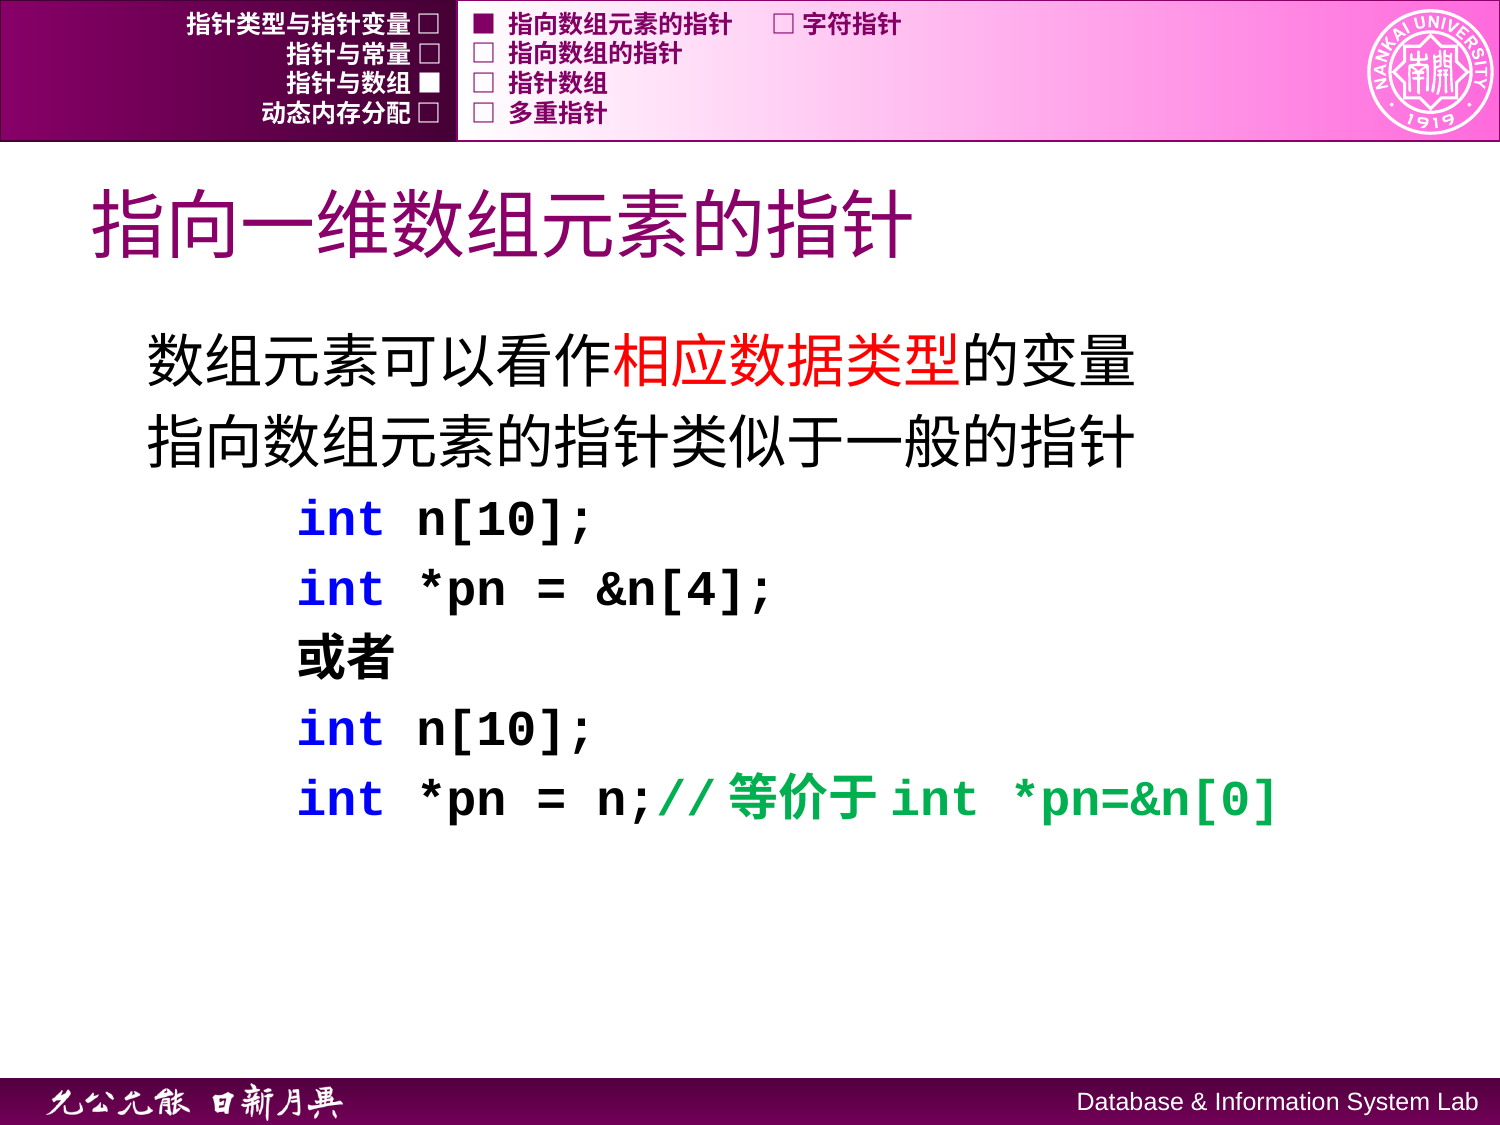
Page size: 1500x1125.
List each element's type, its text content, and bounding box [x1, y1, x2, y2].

title 指向一维数组元素的指针 [74, 163, 1426, 282]
text_box □ 多重指针 [455, 95, 1361, 129]
picture [35, 1081, 356, 1122]
text_box ■ 指向数组元素的指针 □ 字符指针 [455, 7, 1361, 36]
text_box 指针与常量 □ [0, 36, 455, 66]
text_box 指针与数组 ■ [0, 66, 455, 95]
text_box 指针类型与指针变量 □ [0, 7, 455, 36]
text_box □ 指针数组 [455, 66, 1361, 95]
text_box □ 指向数组的指针 [455, 36, 1361, 66]
text_box 动态内存分配 □ [0, 95, 455, 129]
list 数组元素可以看作相应数据类型的变量 指向数组元素的指针类似于一般的指针 int n[10]; int *pn = &n[4]; 或者 int n[10]; int *pn = n;//等价于int *pn=&n[0] [74, 316, 1426, 1055]
